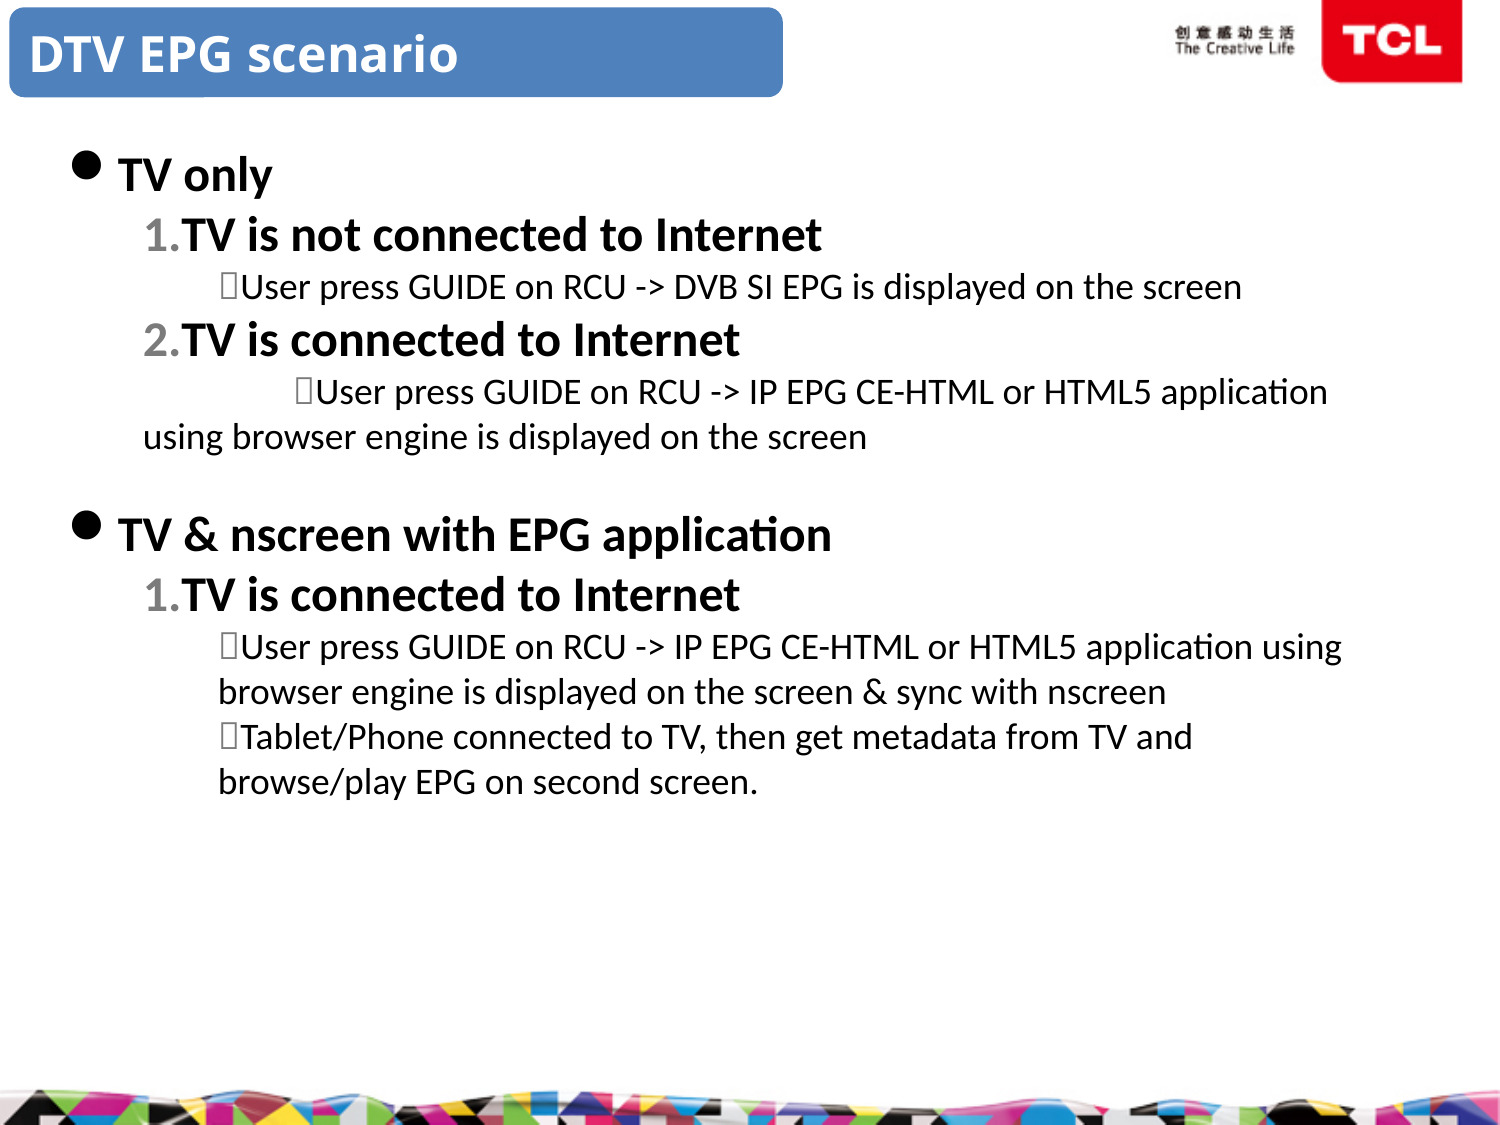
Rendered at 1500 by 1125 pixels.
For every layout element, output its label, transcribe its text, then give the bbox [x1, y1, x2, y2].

picture [0, 0, 1500, 1125]
text_box TV only 1.TV is not connected to Internet User press GUIDE on RCU -> DVB SI EPG is displayed on the screen 2.TV is connected to Internet User press GUIDE on RCU -> IP EPG CE-HTML or HTML5 application using browser engine is displayed on the screen TV & nscreen with EPG application 1.TV is connected to Internet User press GUIDE on RCU -> IP EPG CE-HTML or HTML5 application using browser engine is displayed on the screen & sync with nscreen Tablet/Phone connected to TV, then get metadata from TV and browse/play EPG on second screen. [53, 134, 1400, 855]
text_box DTV EPG scenario [9, 7, 783, 98]
